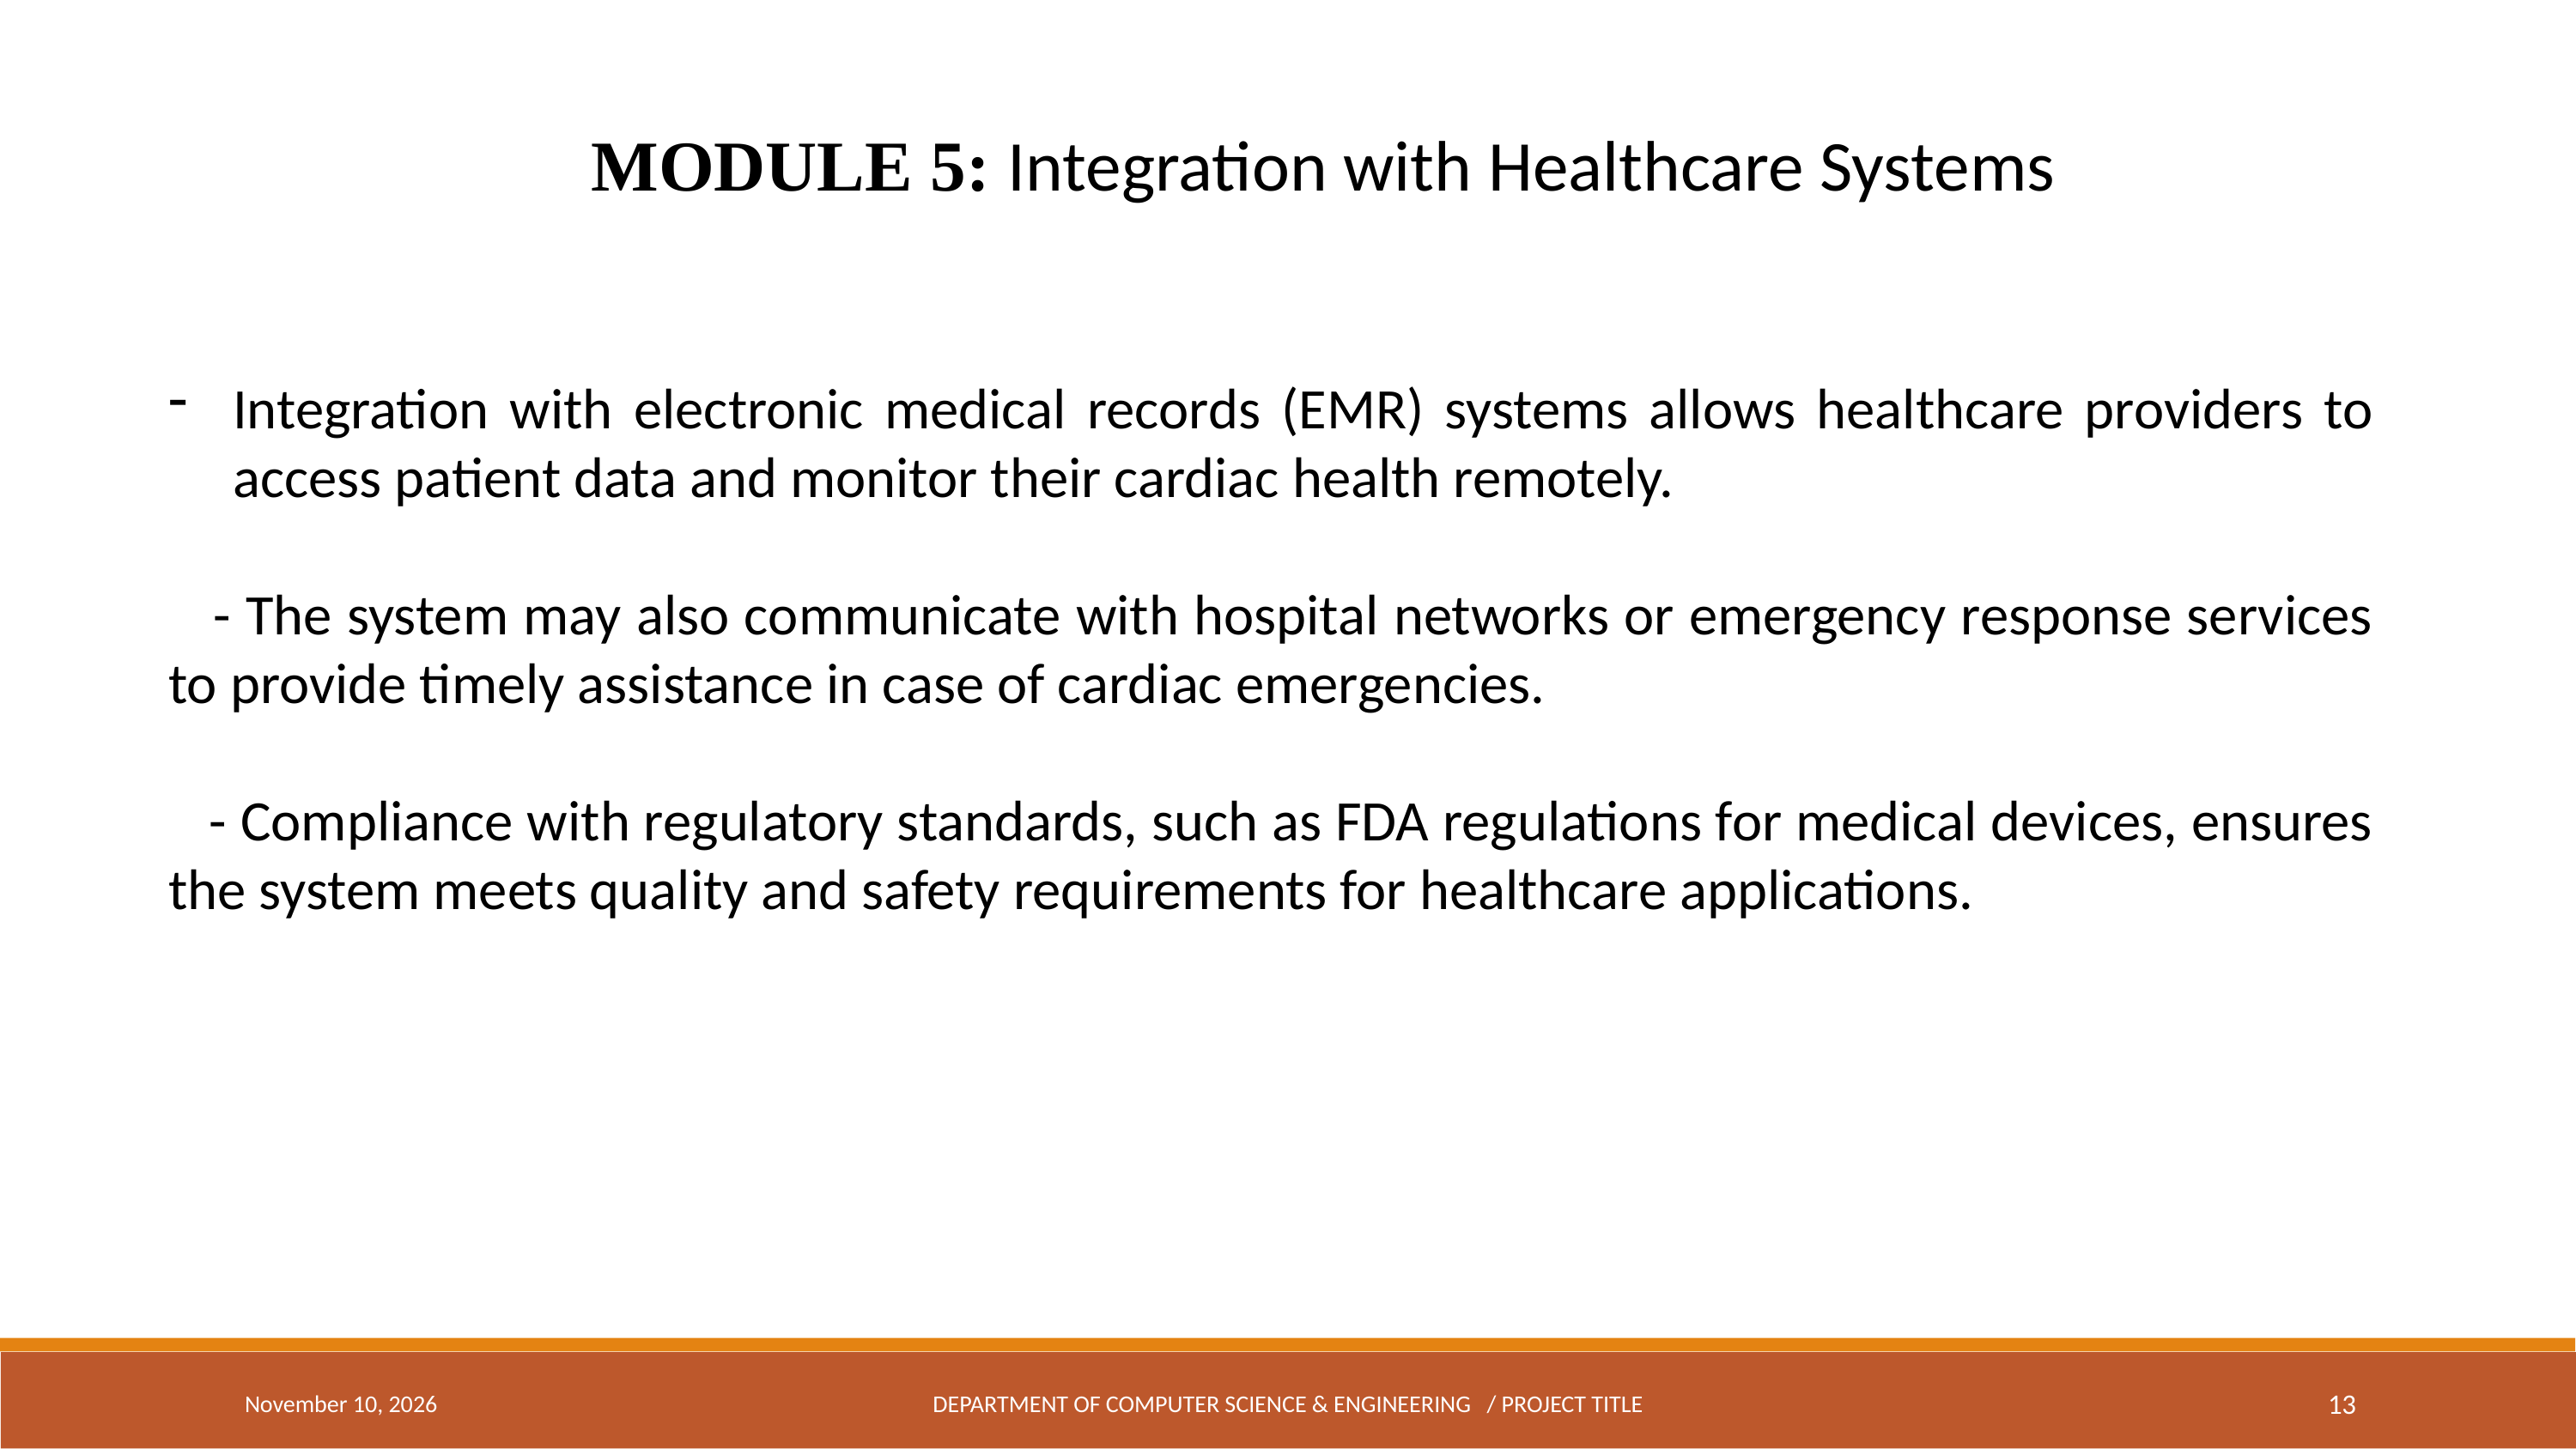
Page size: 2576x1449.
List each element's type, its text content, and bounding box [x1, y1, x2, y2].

text_box Integration with electronic medical records (EMR) systems allows healthcare providers to access patient data and monitor their cardiac health remotely. - The system may also communicate with hospital networks or emergency response services to provide timely assistance in case of cardiac emergencies. - Compliance with regulatory standards, such as FDA regulations for medical devices, ensures the system meets quality and safety requirements for healthcare applications. [155, 365, 2387, 928]
slide_number 13 [2092, 1364, 2369, 1442]
footer DEPARTMENT OF COMPUTER SCIENCE & ENGINEERING / PROJECT TITLE [779, 1364, 1798, 1442]
text_box MODULE 5: Integration with Healthcare Systems [91, 112, 2485, 212]
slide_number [232, 1364, 755, 1442]
